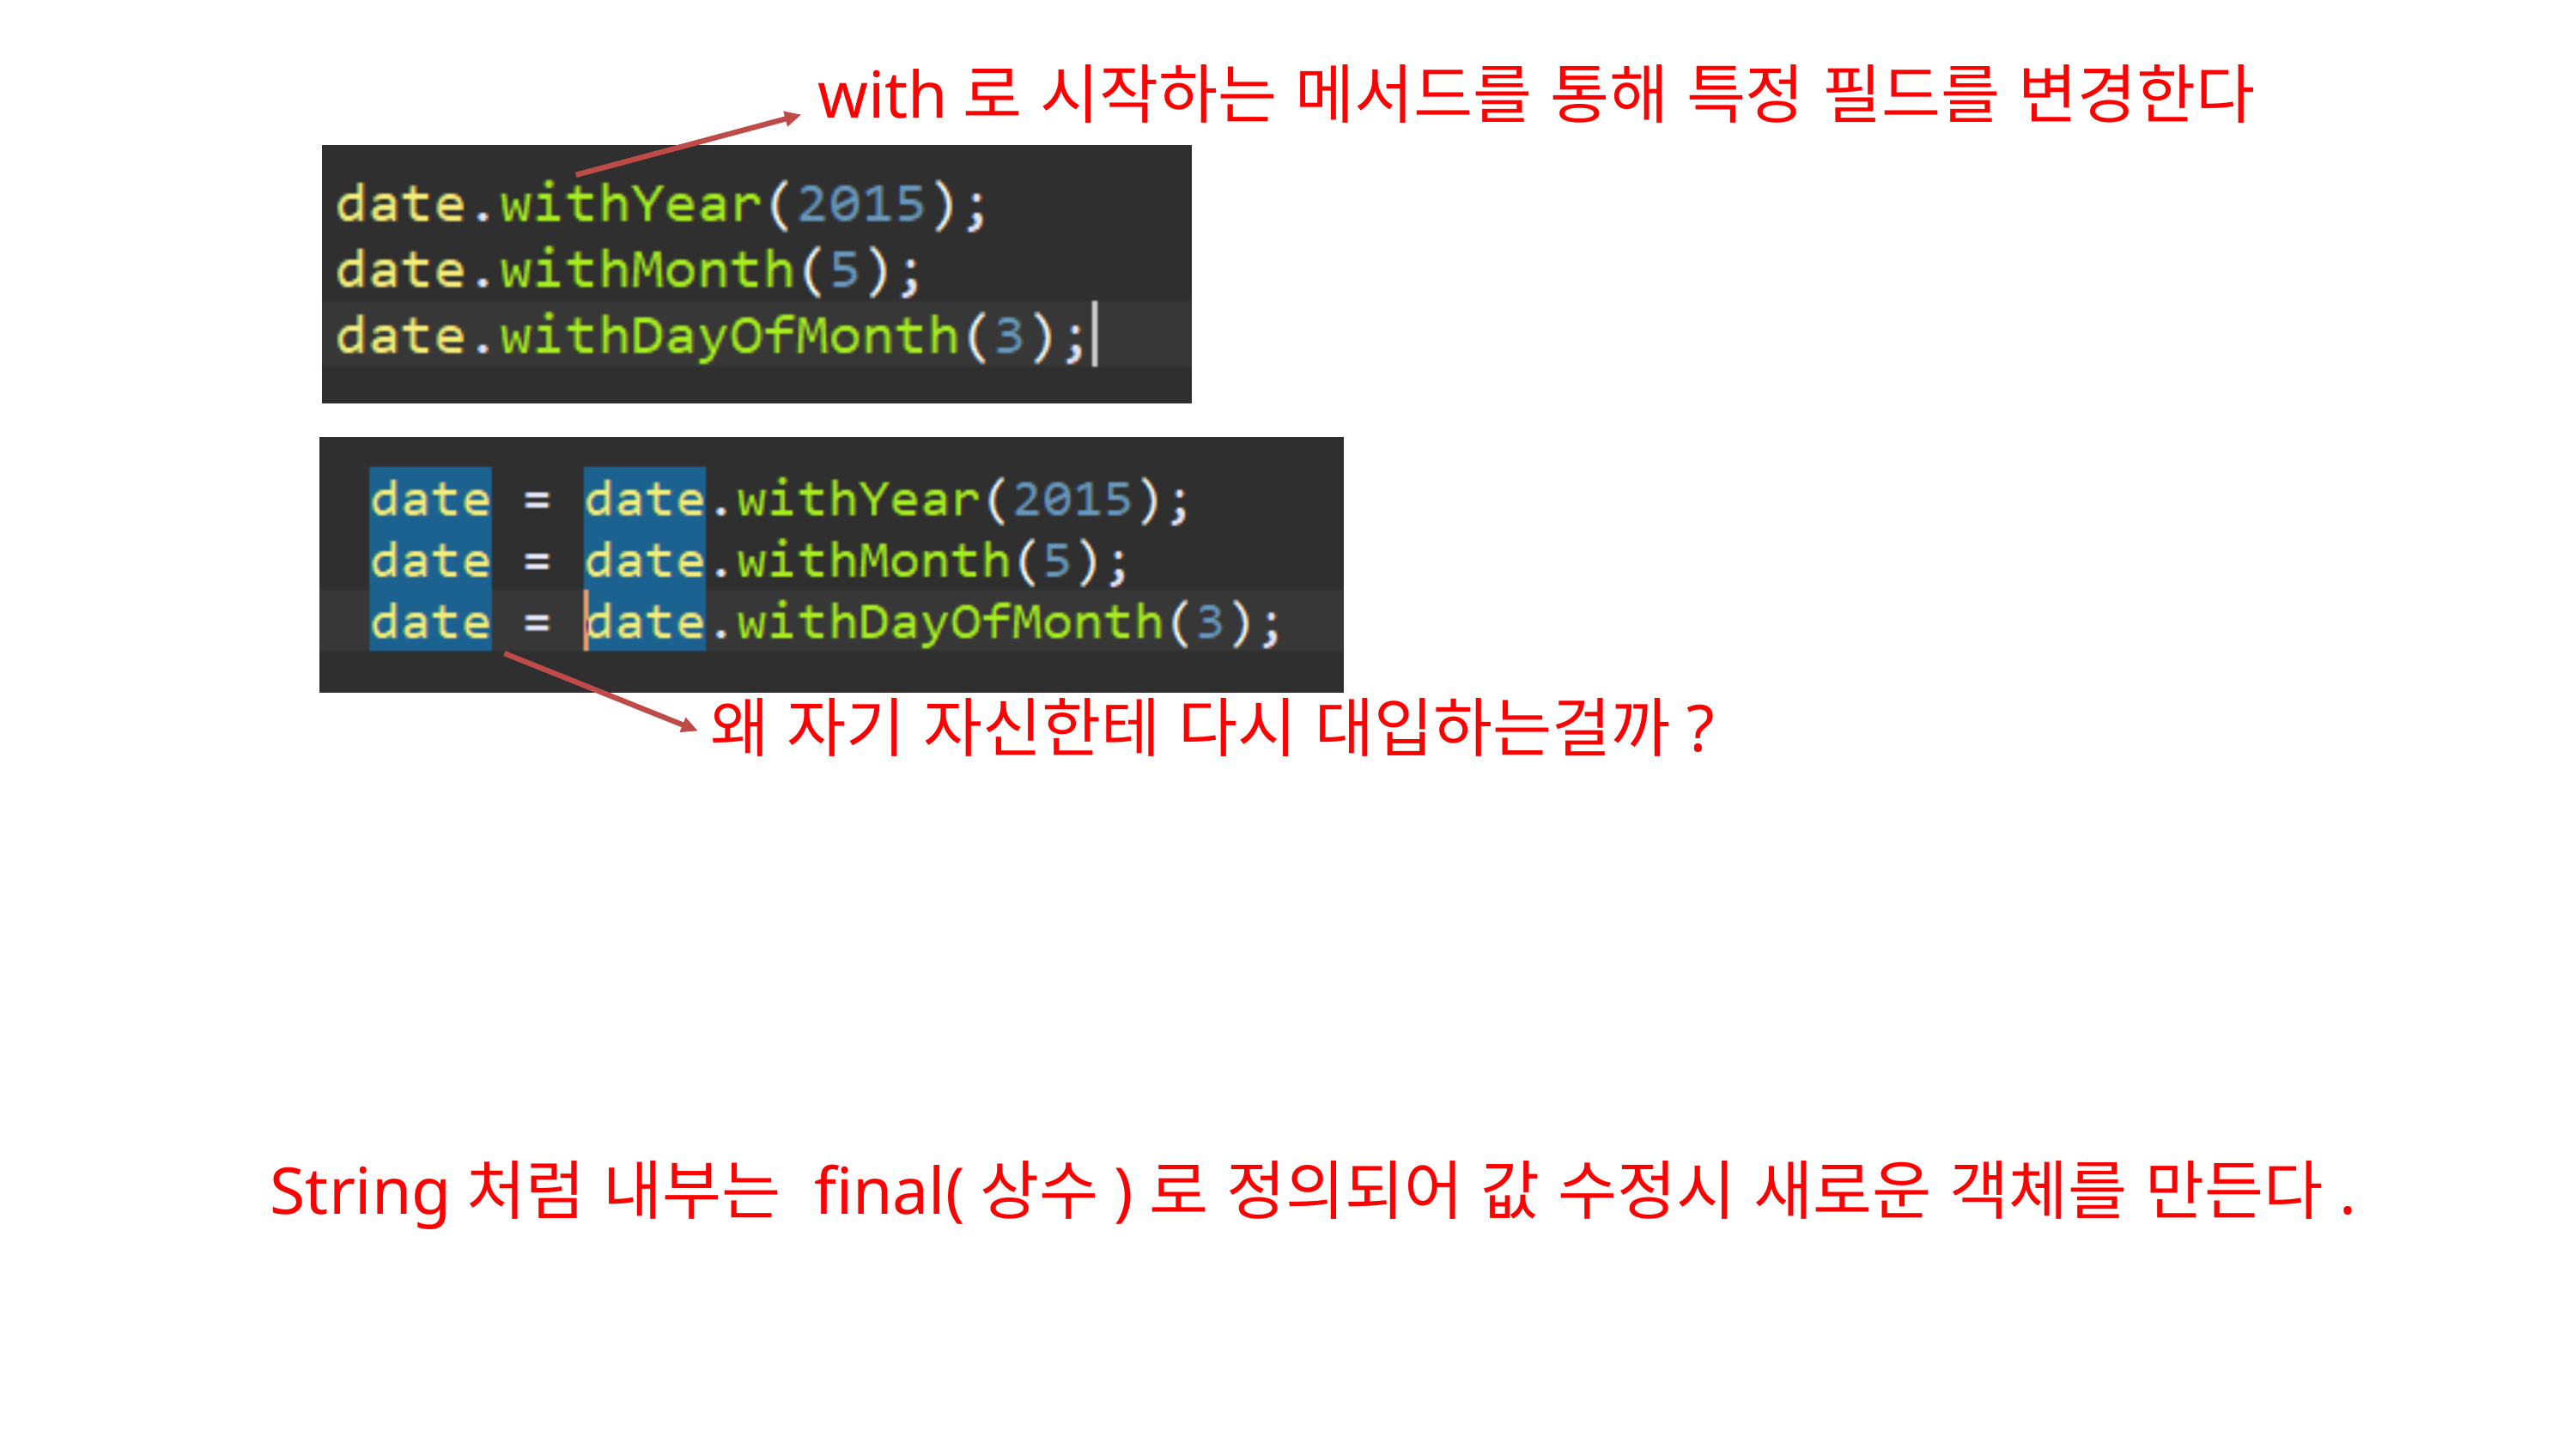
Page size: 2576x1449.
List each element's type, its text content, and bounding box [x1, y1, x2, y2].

text_box String처럼 내부는 final(상수)로 정의되어 값 수정시 새로운 객체를 만든다. [257, 1143, 2485, 1234]
text_box 왜 자기 자신한테 다시 대입하는걸까? [697, 681, 1793, 772]
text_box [575, 114, 802, 175]
text_box with로 시작하는 메서드를 통해 특정 필드를 변경한다 [805, 47, 2351, 138]
picture [321, 144, 1192, 403]
picture [319, 437, 1344, 693]
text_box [504, 652, 698, 731]
